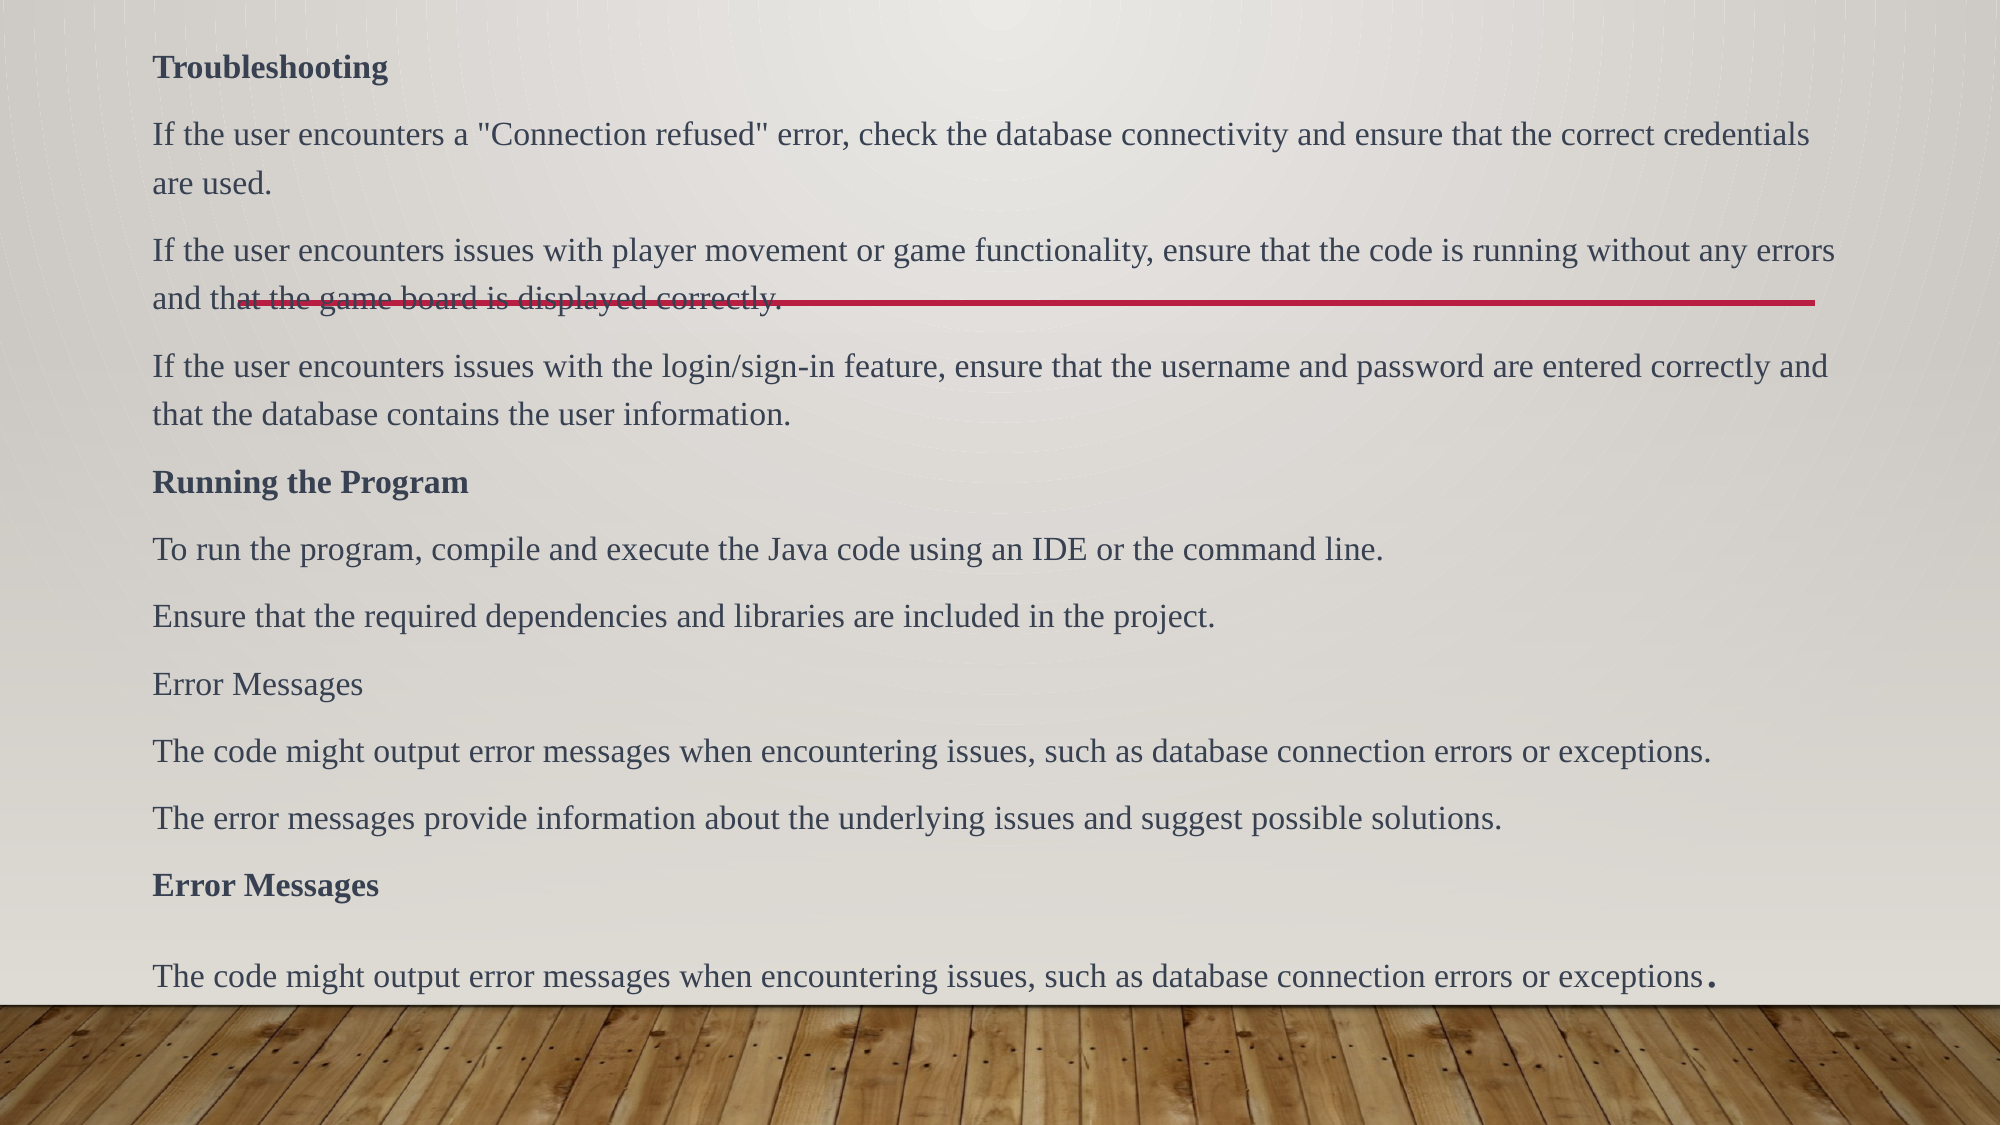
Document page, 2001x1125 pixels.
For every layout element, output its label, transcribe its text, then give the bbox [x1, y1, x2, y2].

list Troubleshooting If the user encounters a "Connection refused" error, check the database connectivity and ensure that the correct credentials are used. If the user encounters issues with player movement or game functionality, ensure that the code is running without any errors and that the game board is displayed correctly. If the user encounters issues with the login/sign-in feature, ensure that the username and password are entered correctly and that the database contains the user information. Running the Program To run the program, compile and execute the Java code using an IDE or the command line. Ensure that the required dependencies and libraries are included in the project. Error Messages The code might output error messages when encountering issues, such as database connection errors or exceptions. The error messages provide information about the underlying issues and suggest possible solutions. Error Messages The code might output error messages when encountering issues, such as database connection errors or exceptions. [137, 29, 1863, 1014]
picture [0, 1005, 2000, 1125]
